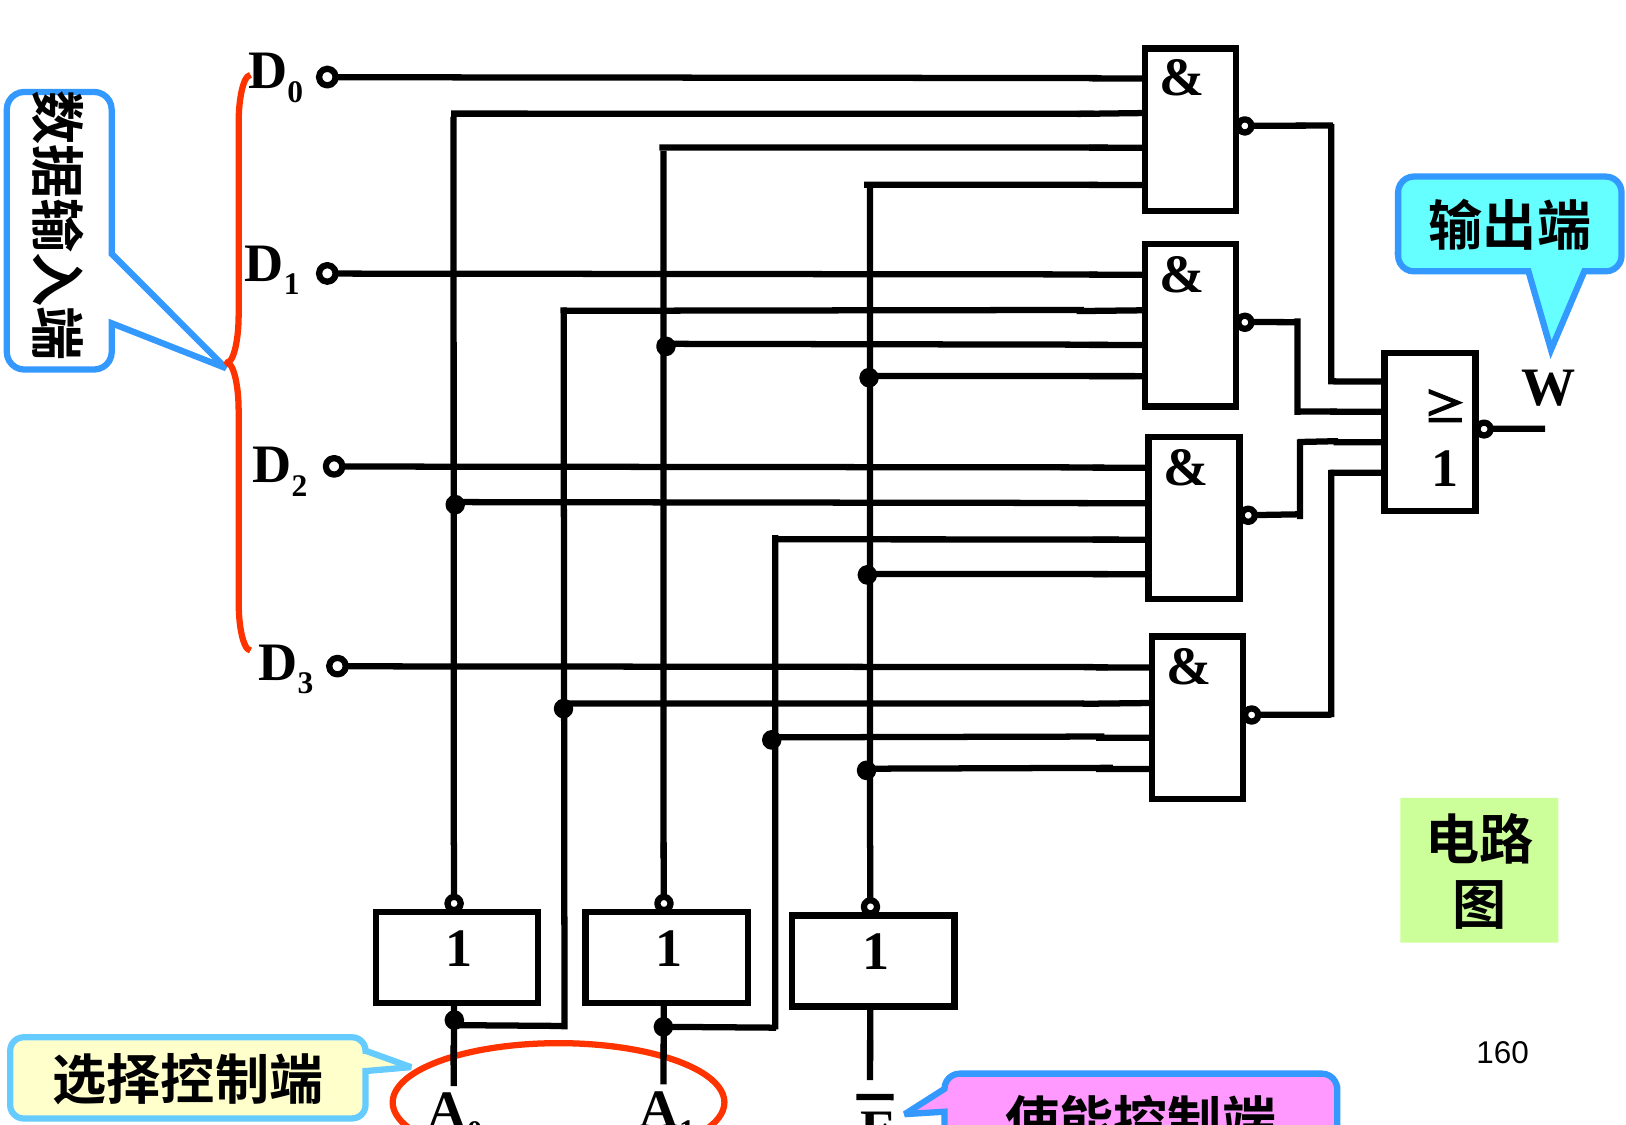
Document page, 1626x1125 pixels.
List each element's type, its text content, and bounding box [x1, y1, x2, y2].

text_box 选择控制端 [10, 1037, 224, 1119]
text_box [228, 25, 1625, 1125]
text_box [6, 40, 112, 411]
